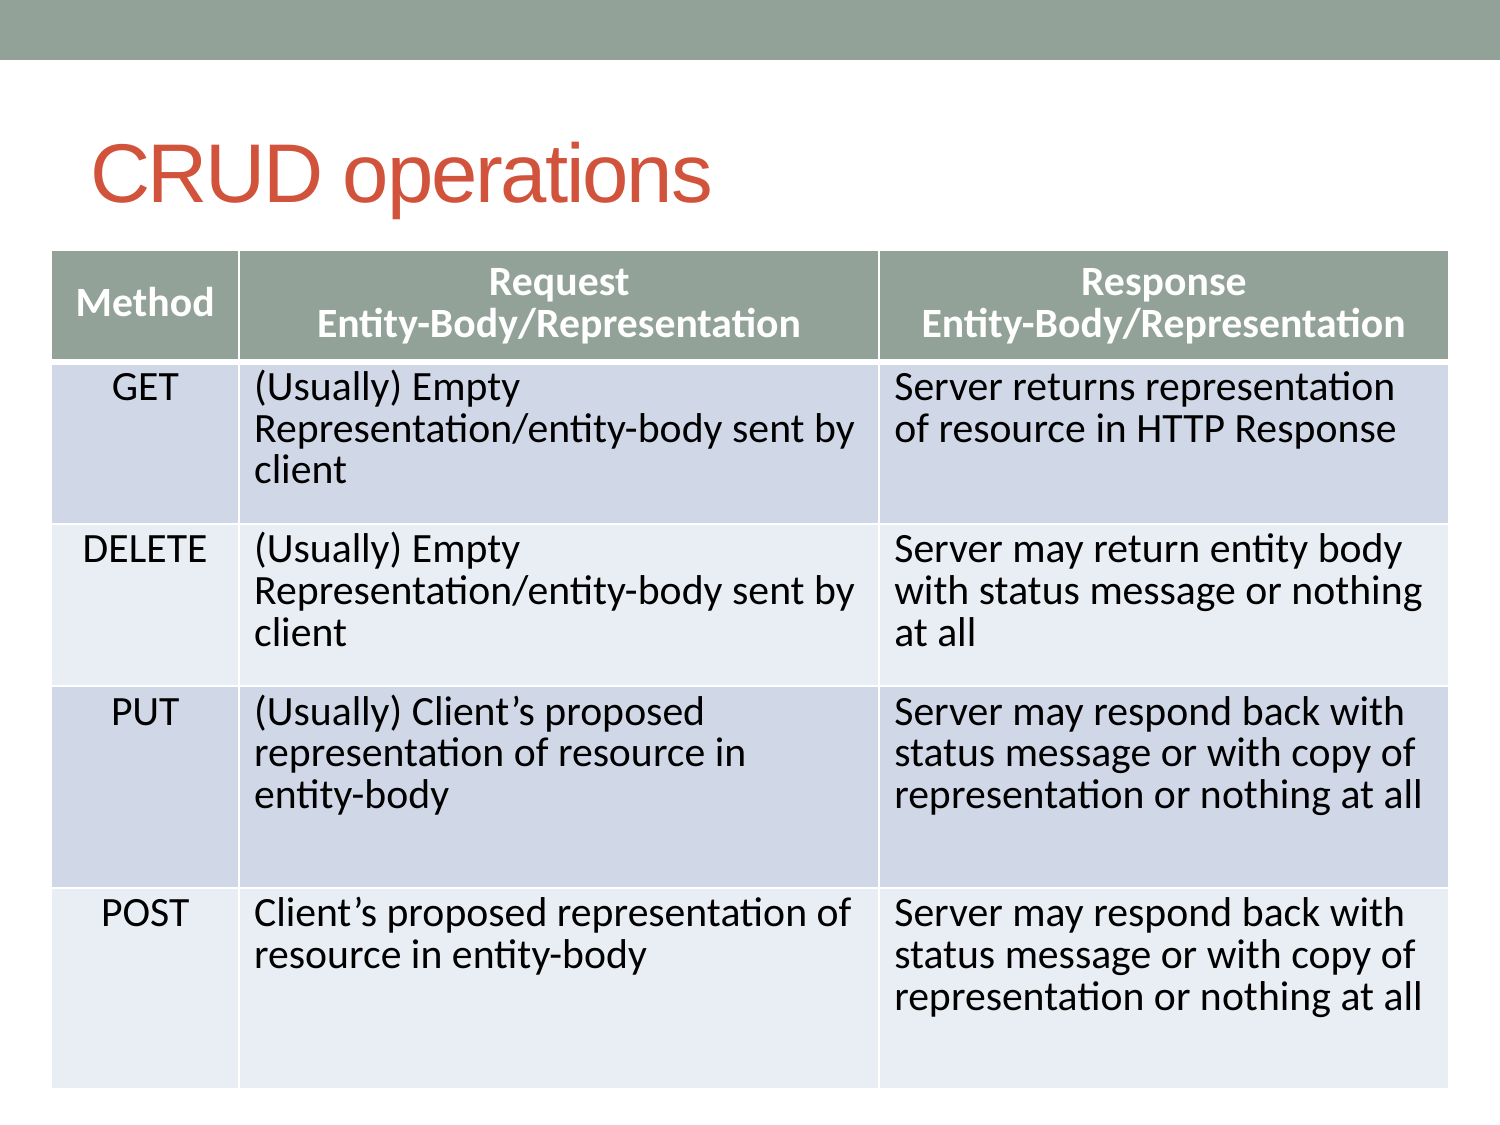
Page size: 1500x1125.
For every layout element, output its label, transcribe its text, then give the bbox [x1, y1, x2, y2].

table_cell PUT [52, 687, 238, 887]
table_cell GET [52, 365, 238, 523]
table_header Response Entity-Body/Representation [880, 251, 1448, 359]
table_cell DELETE [52, 525, 238, 685]
table_cell Client’s proposed representation of resource in entity-body [240, 889, 878, 1088]
table_cell (Usually) Client’s proposed representation of resource in entity-body [240, 687, 878, 887]
table_cell POST [52, 889, 238, 1088]
title CRUD operations [75, 87, 1425, 249]
table_cell Server may respond back with status message or with copy of representation or nothing at all [880, 889, 1448, 1088]
table_cell Server may respond back with status message or with copy of representation or nothing at all [880, 687, 1448, 887]
table_cell (Usually) Empty Representation/entity-body sent by client [240, 365, 878, 523]
table_header Request Entity-Body/Representation [240, 251, 878, 359]
table_cell (Usually) Empty Representation/entity-body sent by client [240, 525, 878, 685]
table_cell Server may return entity body with status message or nothing at all [880, 525, 1448, 685]
table_cell Server returns representation of resource in HTTP Response [880, 365, 1448, 523]
table_header Method [52, 251, 238, 359]
